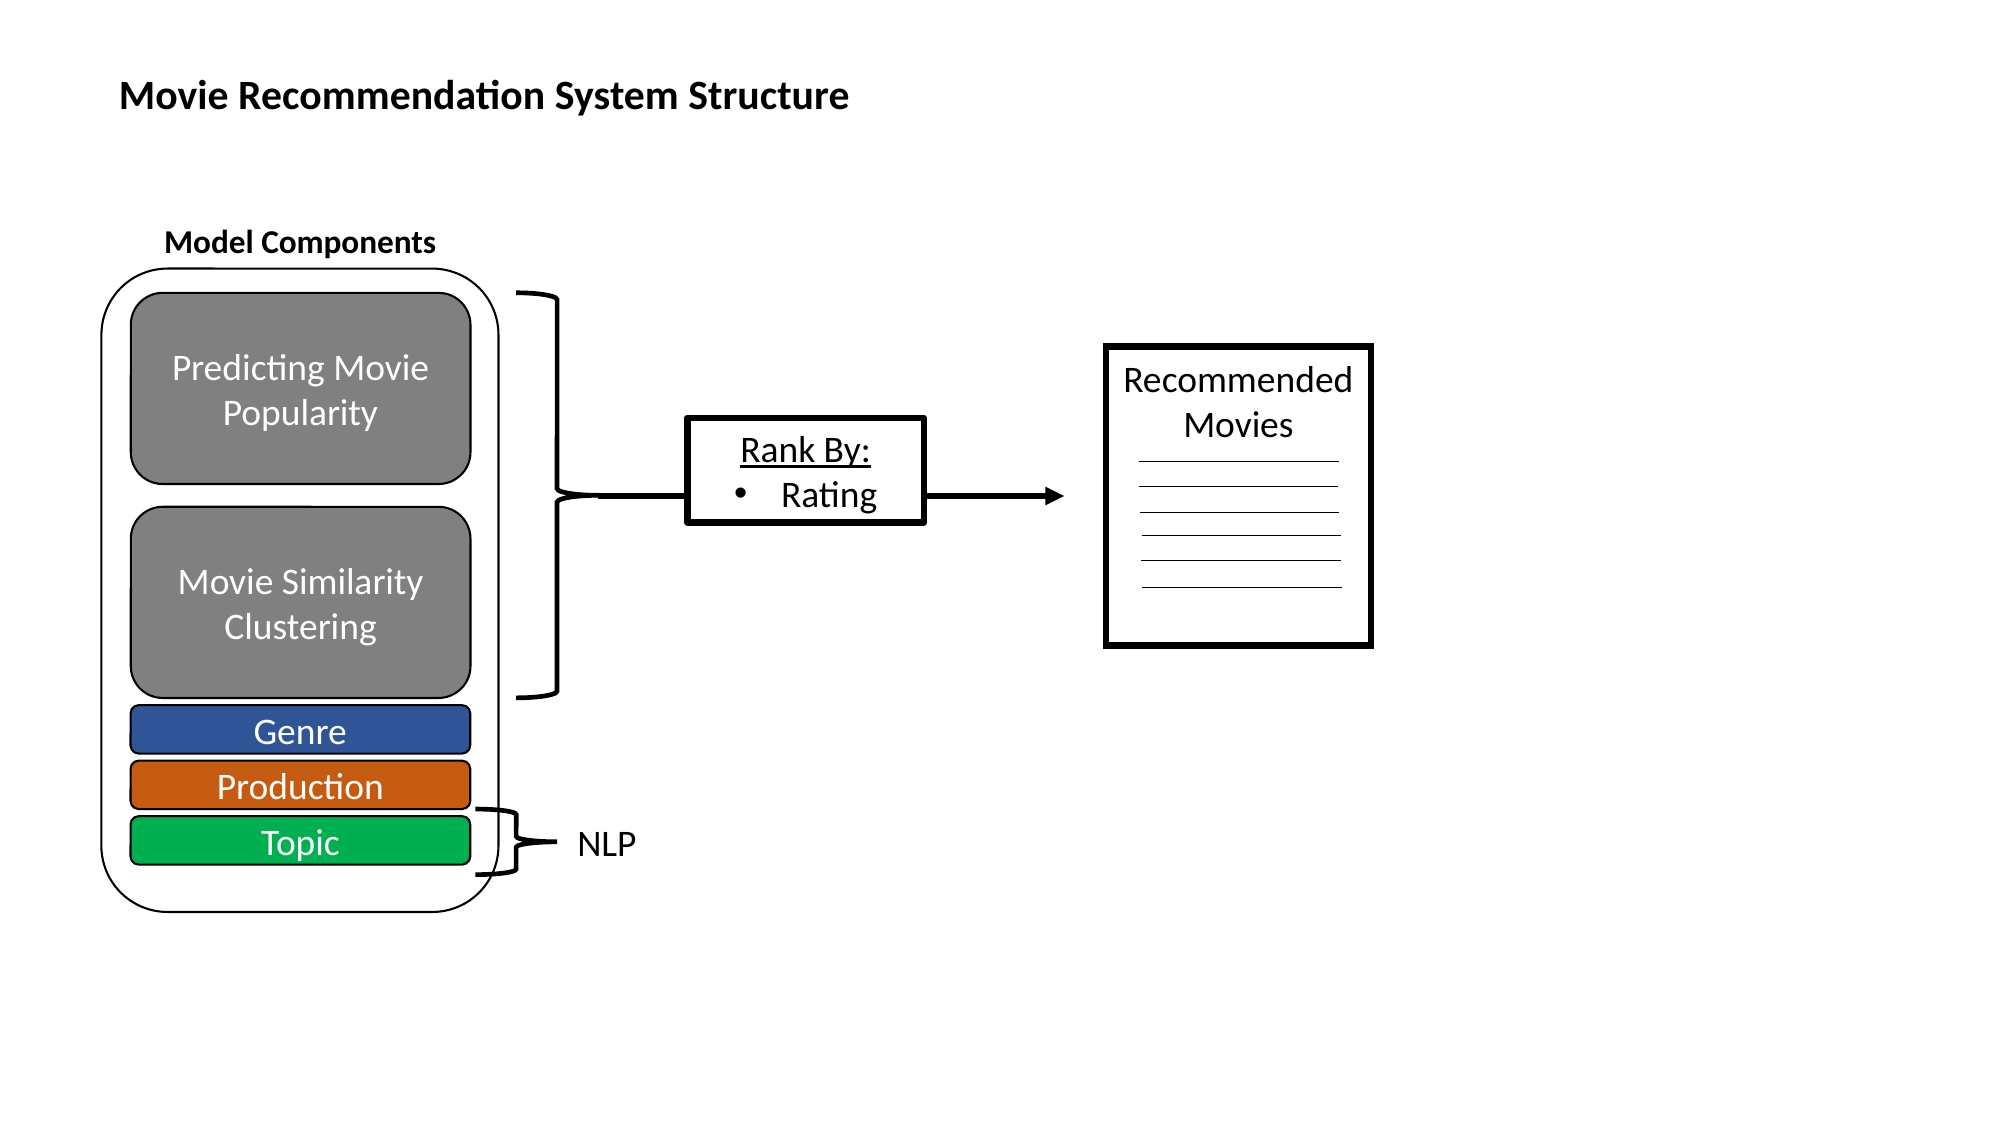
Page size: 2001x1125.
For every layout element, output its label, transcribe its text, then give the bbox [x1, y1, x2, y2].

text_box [101, 212, 1372, 912]
text_box Movie Recommendation System Structure [104, 60, 865, 126]
